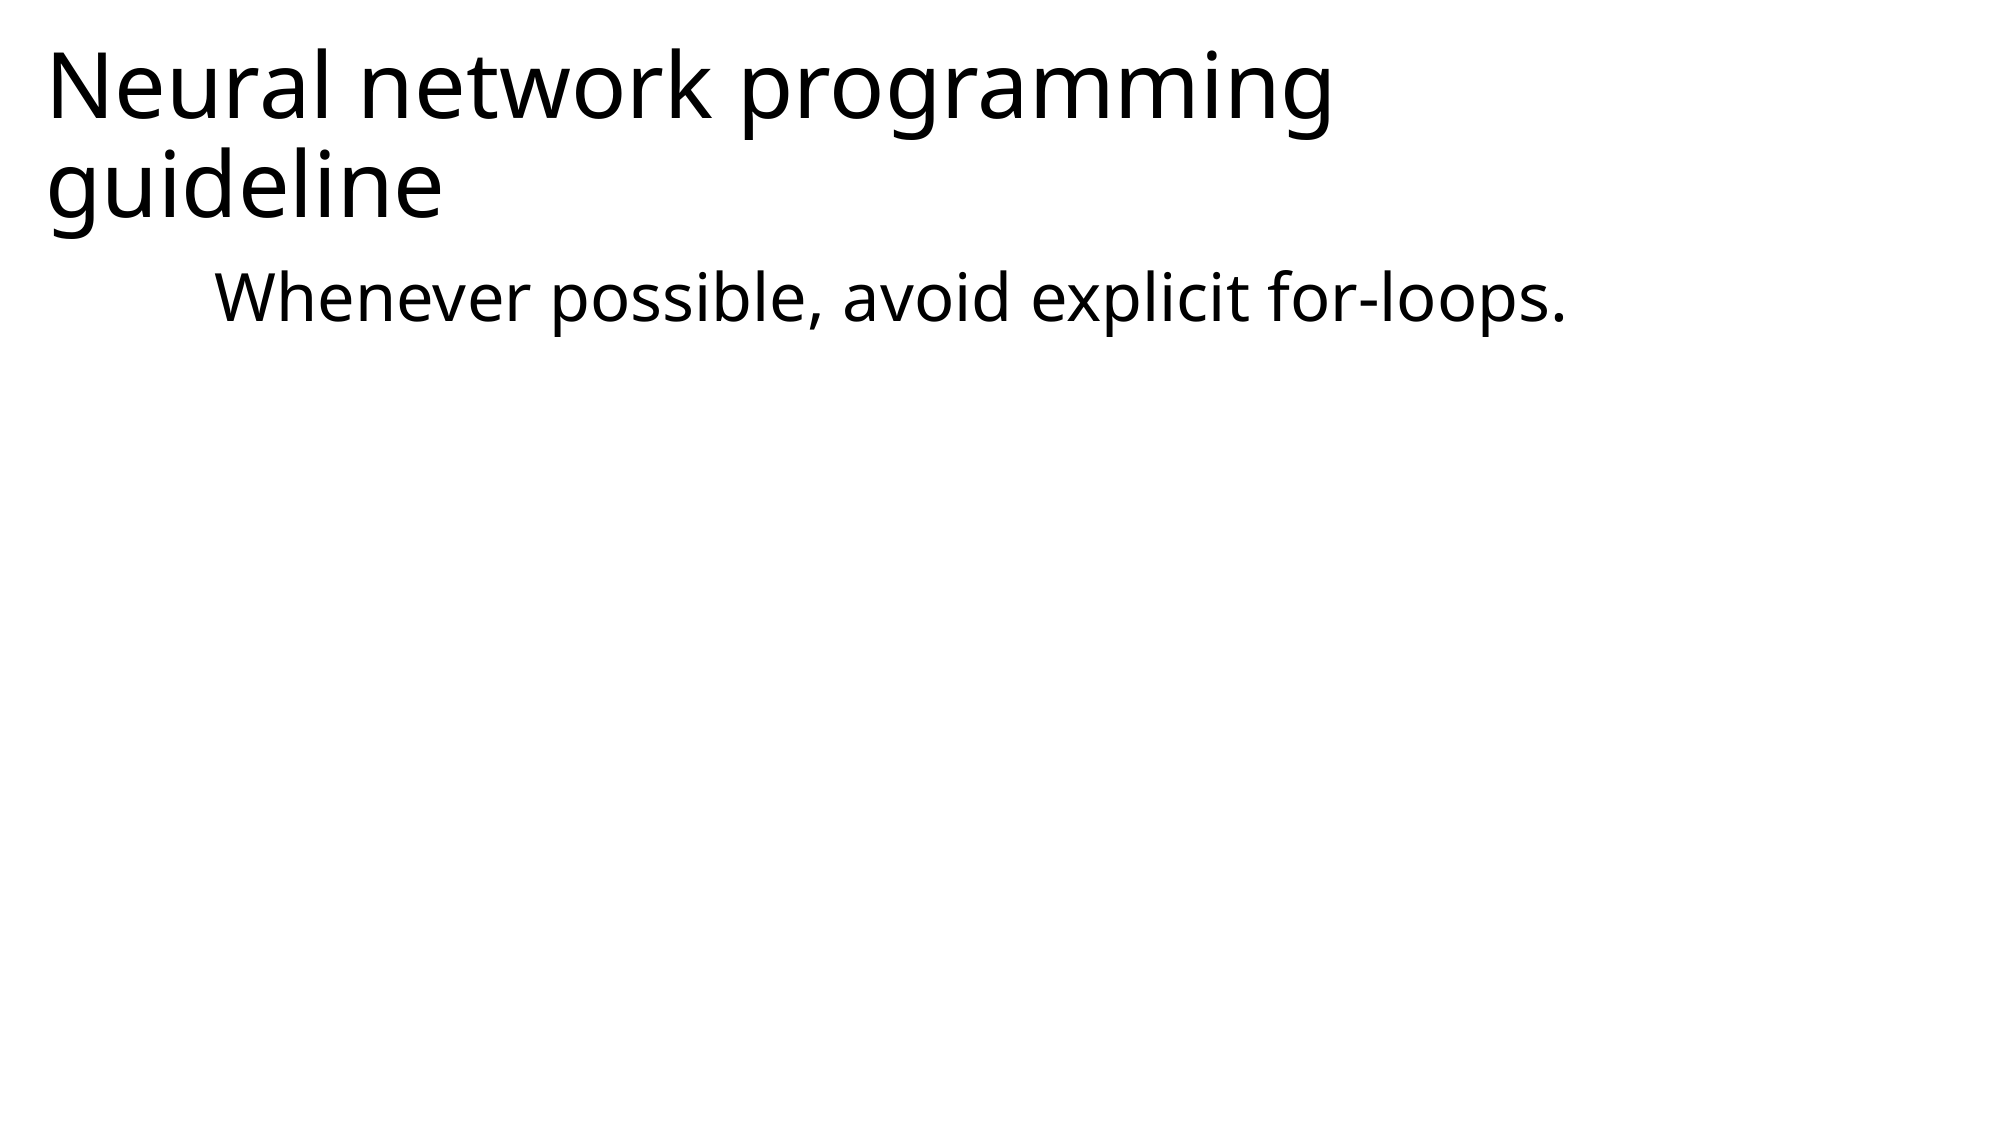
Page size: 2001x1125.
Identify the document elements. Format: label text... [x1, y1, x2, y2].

text_box Whenever possible, avoid explicit for-loops. [199, 247, 1586, 343]
title Neural network programming guideline [30, 29, 1755, 248]
